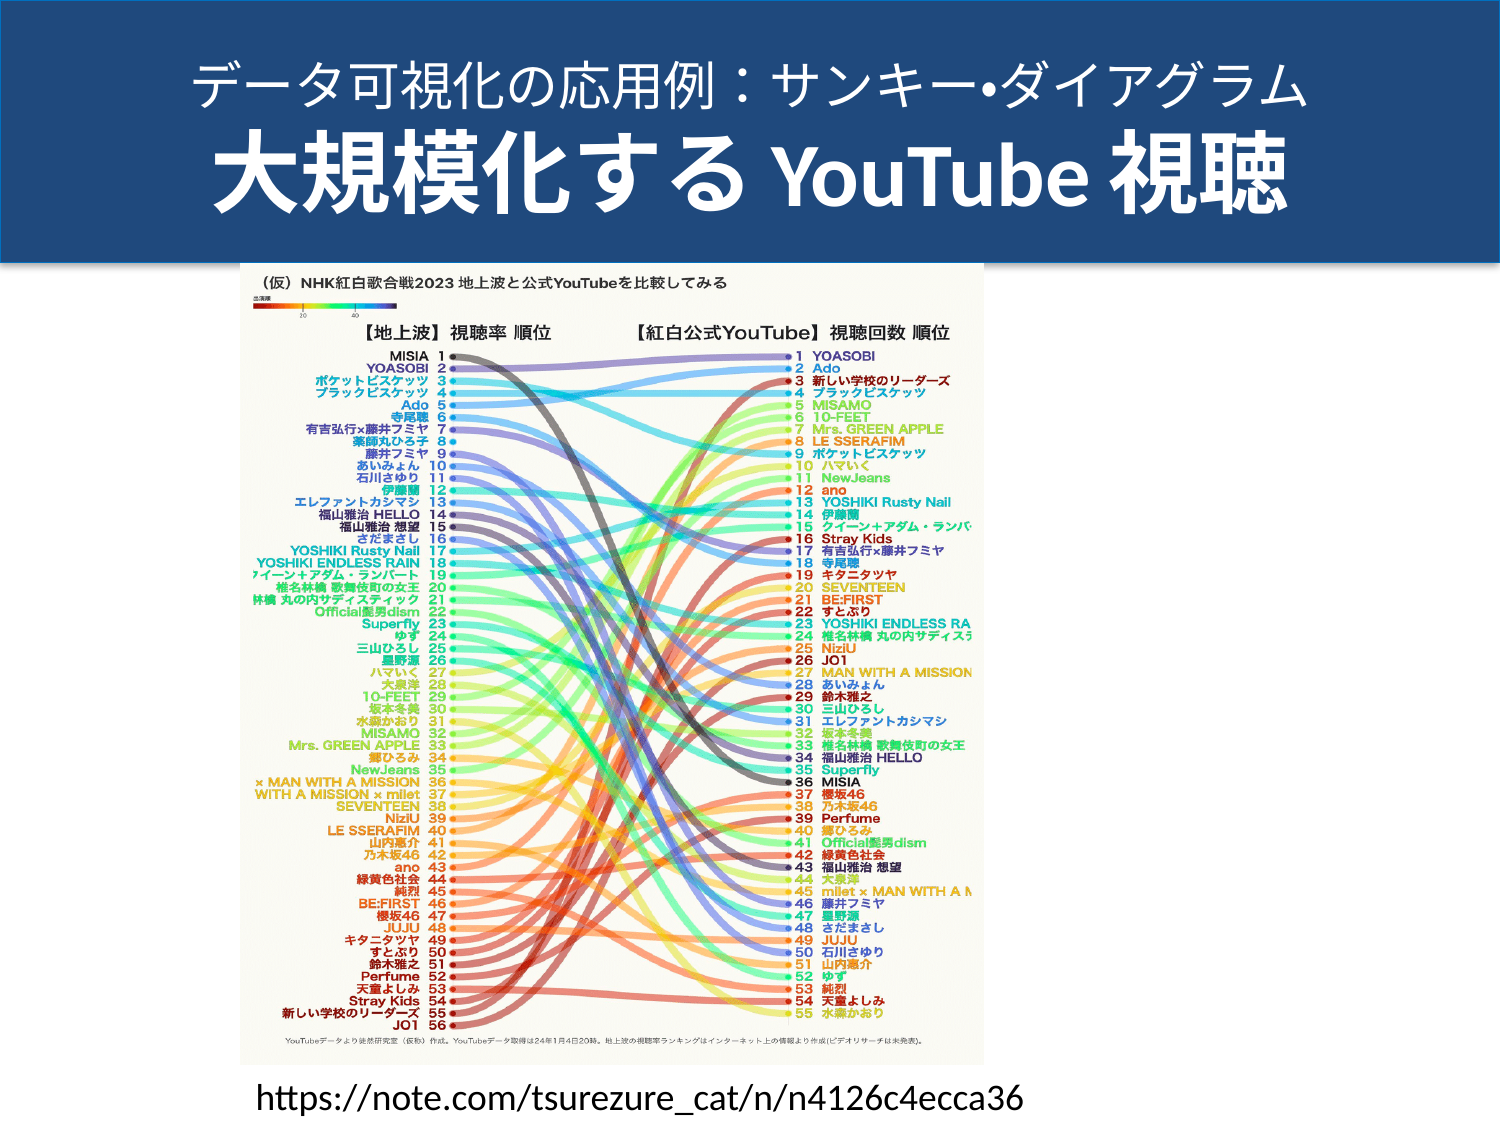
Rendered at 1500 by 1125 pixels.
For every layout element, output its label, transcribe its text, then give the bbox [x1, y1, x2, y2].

text_box https://note.com/tsurezure_cat/n/n4126c4ecca36 [240, 1065, 1243, 1125]
title データ可視化の応用例：サンキー・ダイアグラム 大規模化するYouTube視聴 [0, 45, 1500, 233]
picture [240, 263, 984, 1065]
